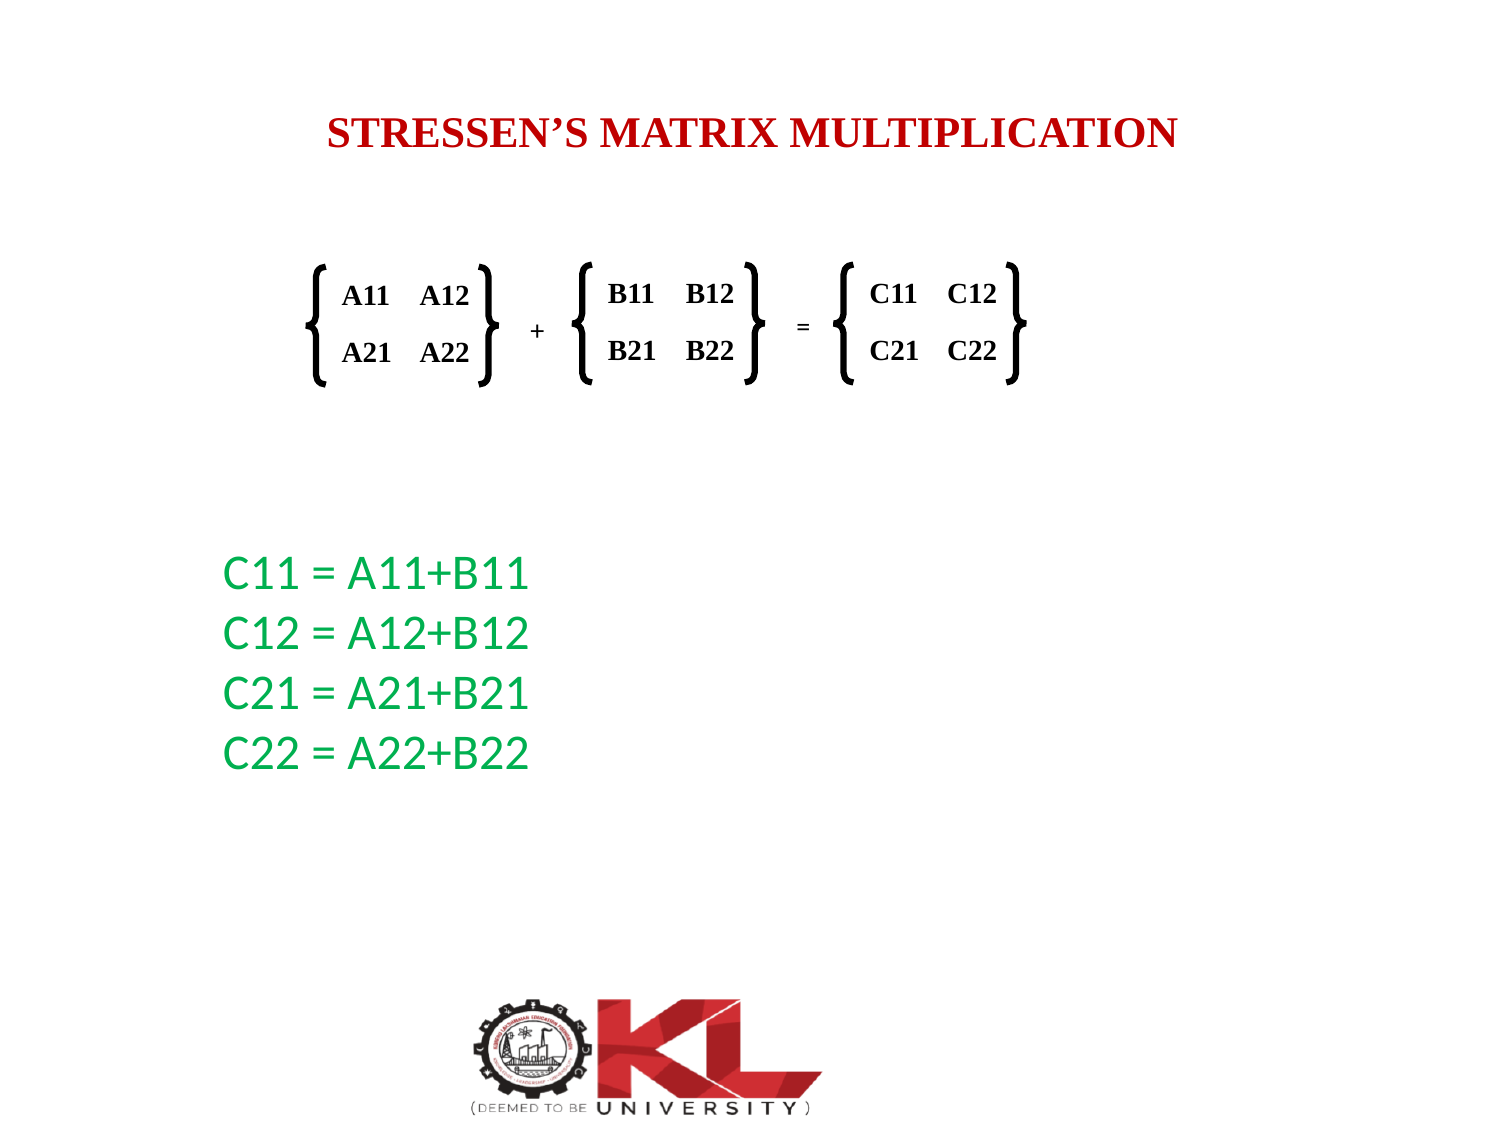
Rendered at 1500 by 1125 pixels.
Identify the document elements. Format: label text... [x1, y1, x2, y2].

table_header B12 [675, 272, 753, 329]
title STRESSEN’S MATRIX MULTIPLICATION [190, 106, 1316, 165]
table_header C11 [858, 272, 936, 329]
table_cell A22 [408, 331, 486, 388]
text_box + [515, 304, 552, 354]
text_box [572, 263, 765, 384]
table_header C12 [936, 272, 1014, 329]
table_cell B22 [675, 329, 753, 386]
table_cell C21 [858, 329, 936, 386]
text_box = [781, 301, 819, 350]
table_header A12 [408, 274, 486, 331]
table_cell C22 [936, 329, 1014, 386]
table_header A11 [330, 274, 408, 331]
text_box [306, 266, 499, 386]
text_box [833, 263, 1027, 384]
text_box C11 = A11+B11 C12 = A12+B12 C21 = A21+B21 C22 = A22+B22 [208, 531, 986, 787]
picture [460, 987, 825, 1120]
table_cell B21 [597, 329, 675, 386]
table_header B11 [597, 272, 675, 329]
table_cell A21 [330, 331, 408, 388]
